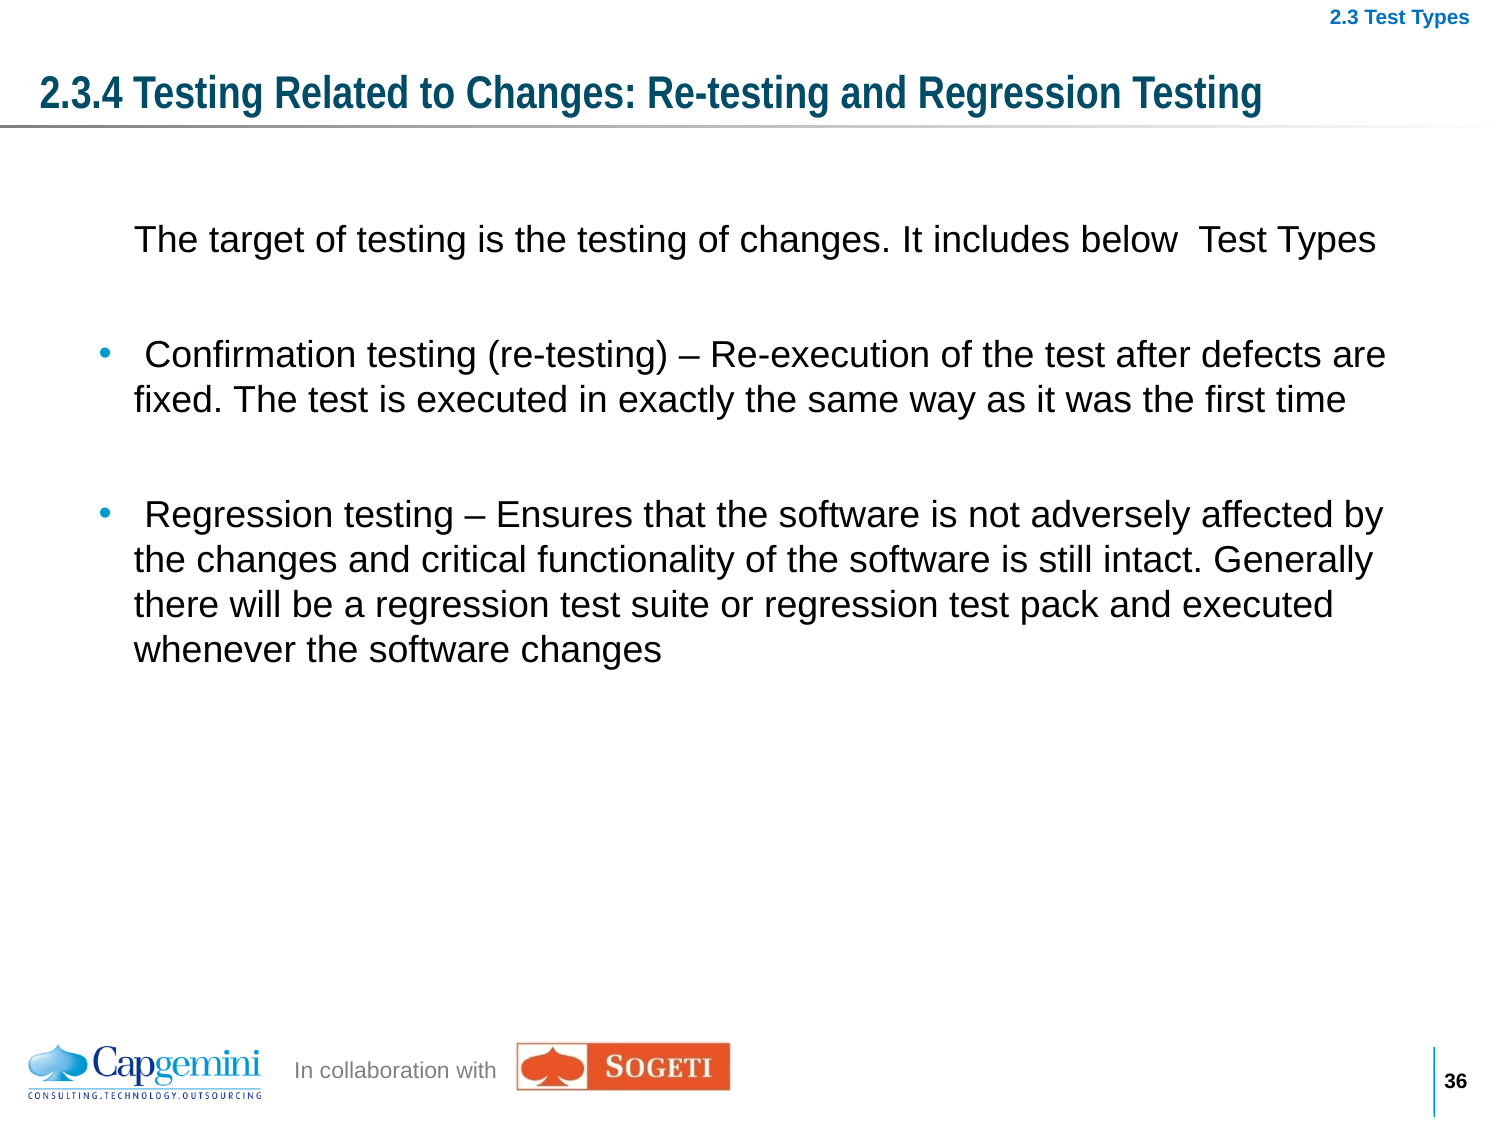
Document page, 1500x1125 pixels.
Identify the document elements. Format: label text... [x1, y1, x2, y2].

text_box 2.3 Test Types [1299, 0, 1500, 36]
slide_number 35 [1438, 1071, 1478, 1094]
picture [26, 1043, 263, 1100]
title 2.3.4 Testing Related to Changes: Re-testing and Regression Testing [39, 34, 1470, 126]
picture [515, 1041, 731, 1091]
text_box The target of testing is the testing of changes. It includes below Test Types Confirmation testing (re-testing) – Re-execution of the test after defects are fixed. The test is executed in exactly the same way as it was the first time Regression testing – Ensures that the software is not adversely affected by the changes and critical functionality of the software is still intact. Generally there will be a regression test suite or regression test pack and executed whenever the software changes [58, 149, 1447, 1025]
